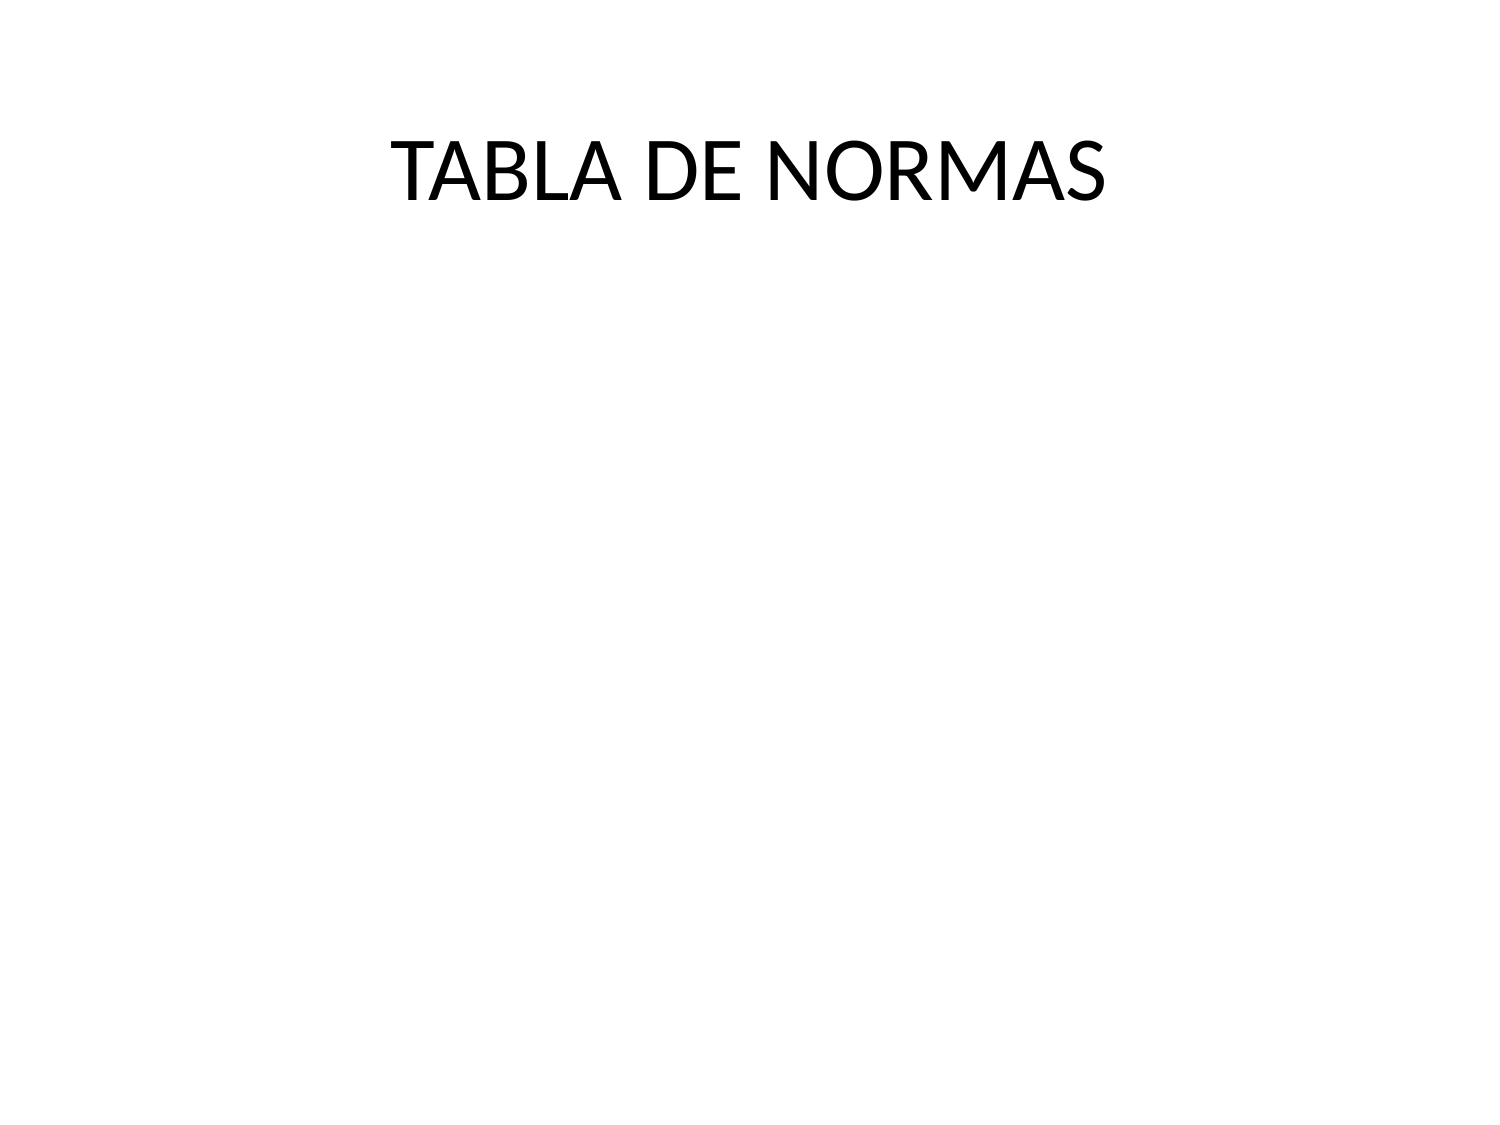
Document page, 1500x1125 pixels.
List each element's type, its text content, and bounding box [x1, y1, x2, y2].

title TABLA DE NORMAS [112, 42, 1388, 284]
